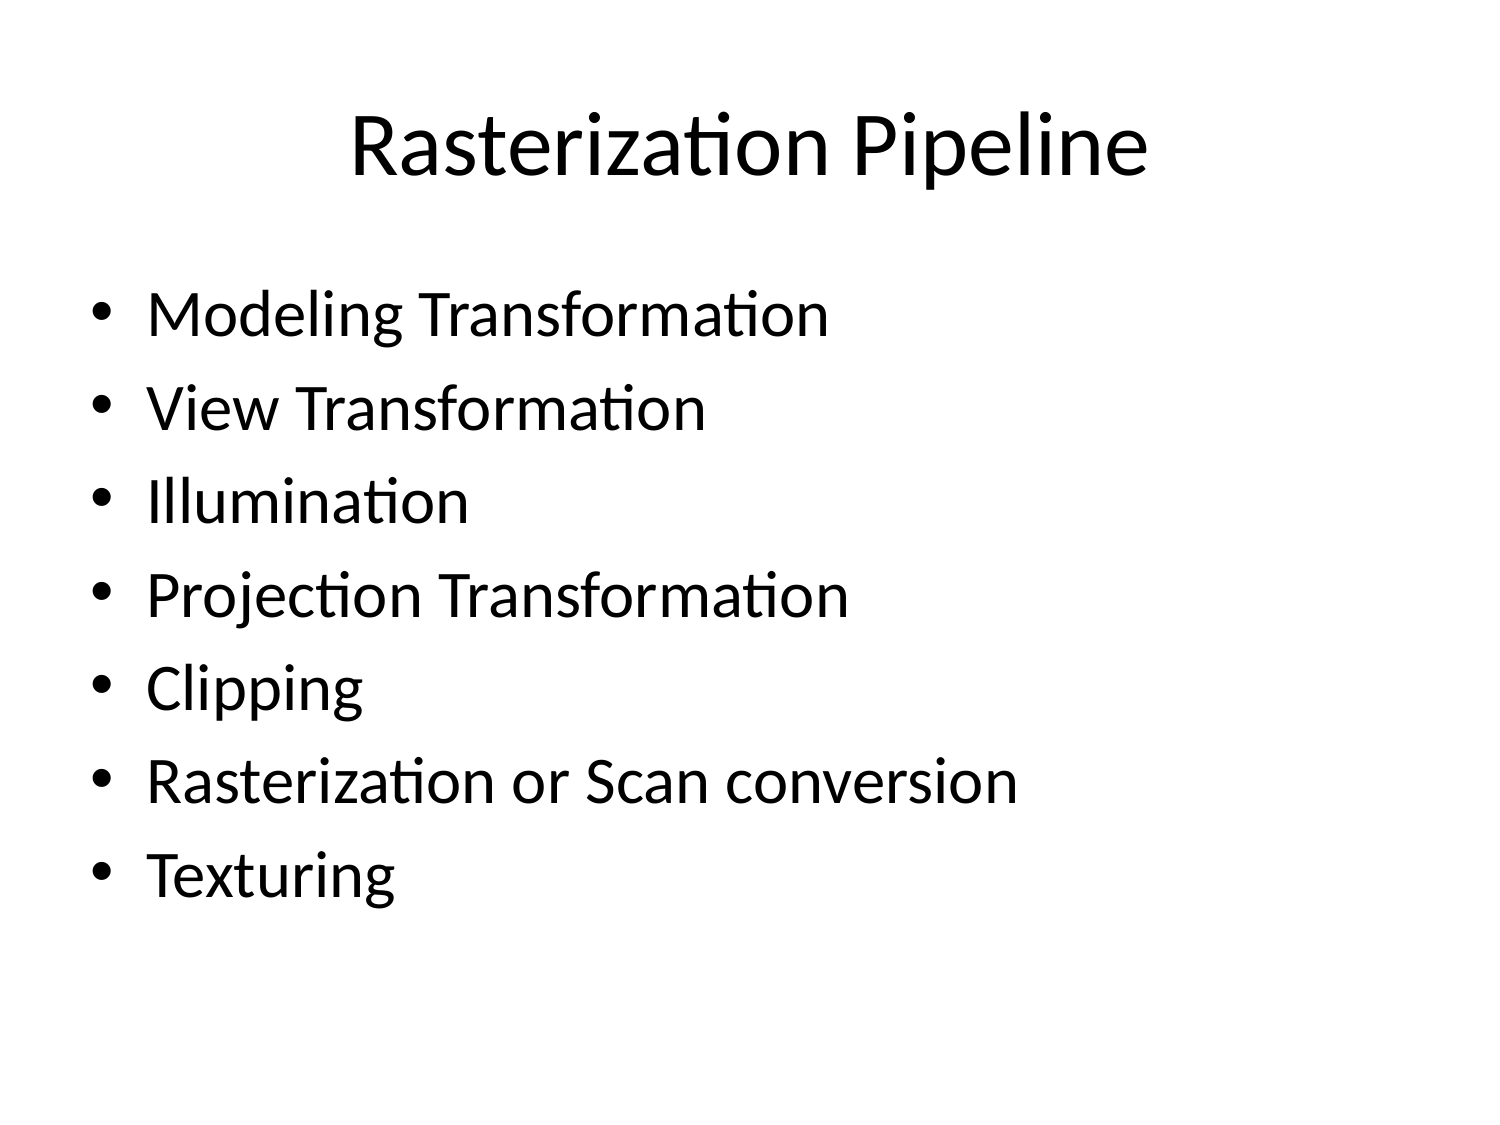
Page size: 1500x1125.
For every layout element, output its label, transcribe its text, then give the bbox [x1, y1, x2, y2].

list Modeling Transformation View Transformation Illumination Projection Transformation Clipping Rasterization or Scan conversion Texturing [75, 262, 1425, 1005]
title Rasterization Pipeline [75, 45, 1425, 233]
